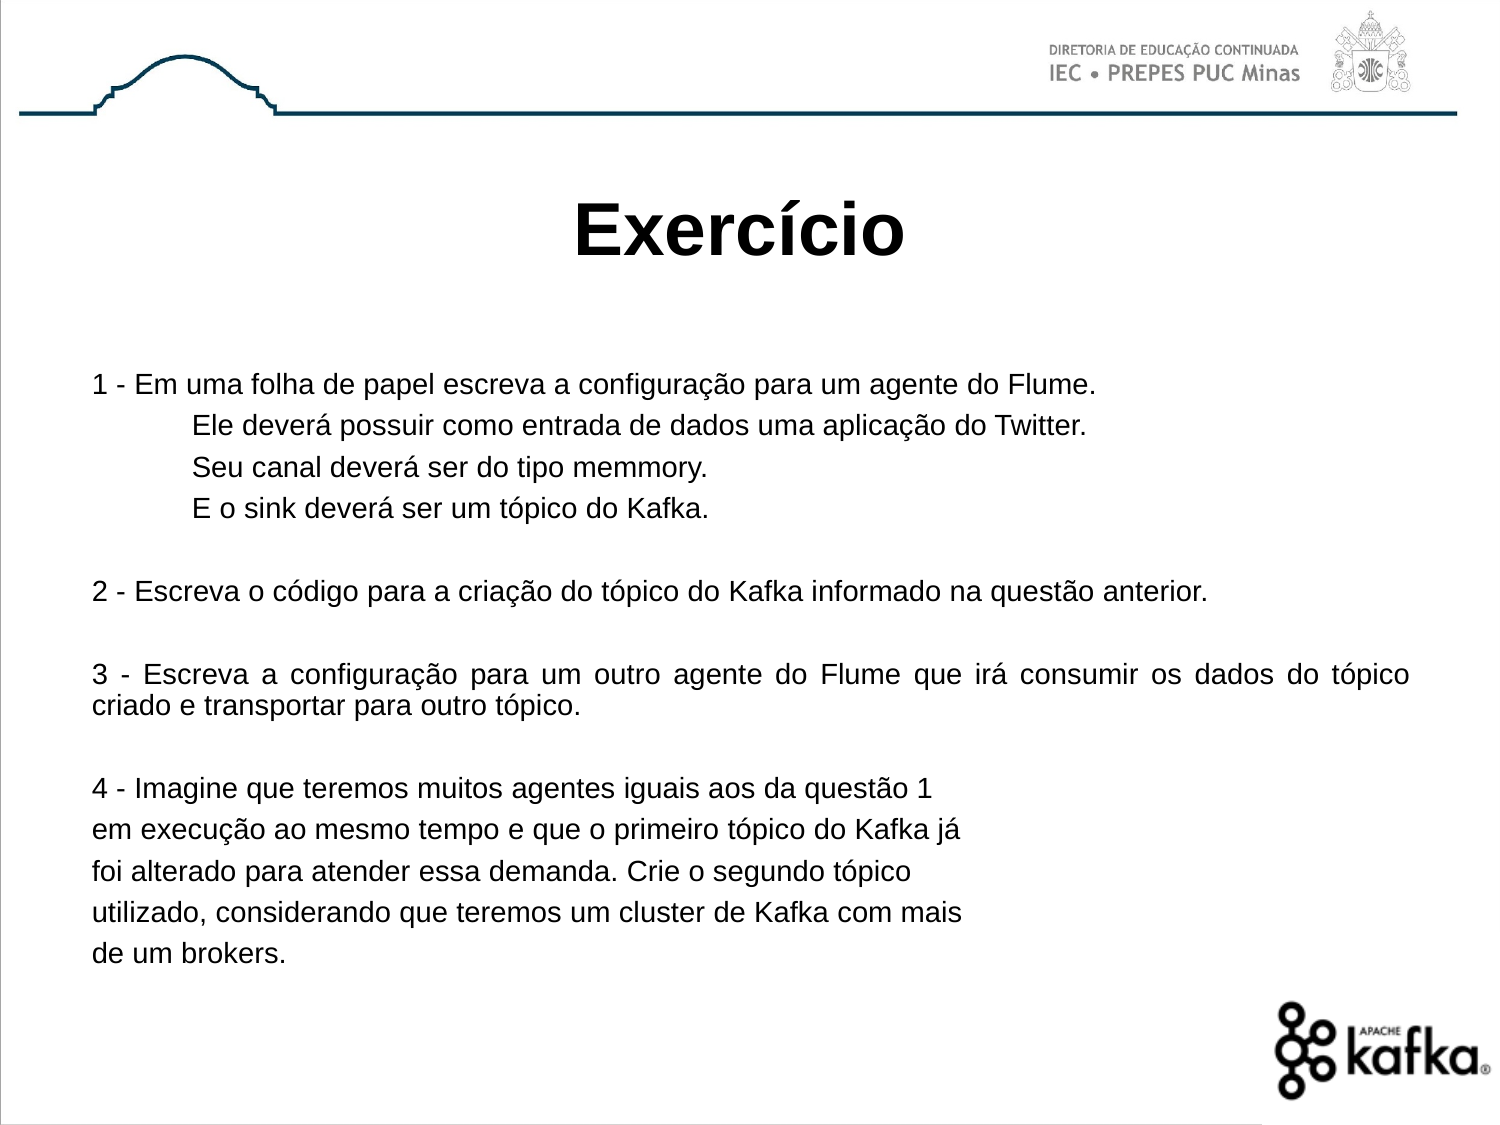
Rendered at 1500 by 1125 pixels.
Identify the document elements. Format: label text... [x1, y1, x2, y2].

title Exercício [64, 148, 1415, 303]
list 1 - Em uma folha de papel escreva a configuração para um agente do Flume. Ele deverá possuir como entrada de dados uma aplicação do Twitter. Seu canal deverá ser do tipo memmory. E o sink deverá ser um tópico do Kafka. 2 - Escreva o código para a criação do tópico do Kafka informado na questão anterior. 3 - Escreva a configuração para um outro agente do Flume que irá consumir os dados do tópico criado e transportar para outro tópico. 4 - Imagine que teremos muitos agentes iguais aos da questão 1 em execução ao mesmo tempo e que o primeiro tópico do Kafka já foi alterado para atender essa demanda. Crie o segundo tópico utilizado, considerando que teremos um cluster de Kafka com mais de um brokers. [76, 361, 1427, 1000]
picture [0, 0, 1500, 1125]
